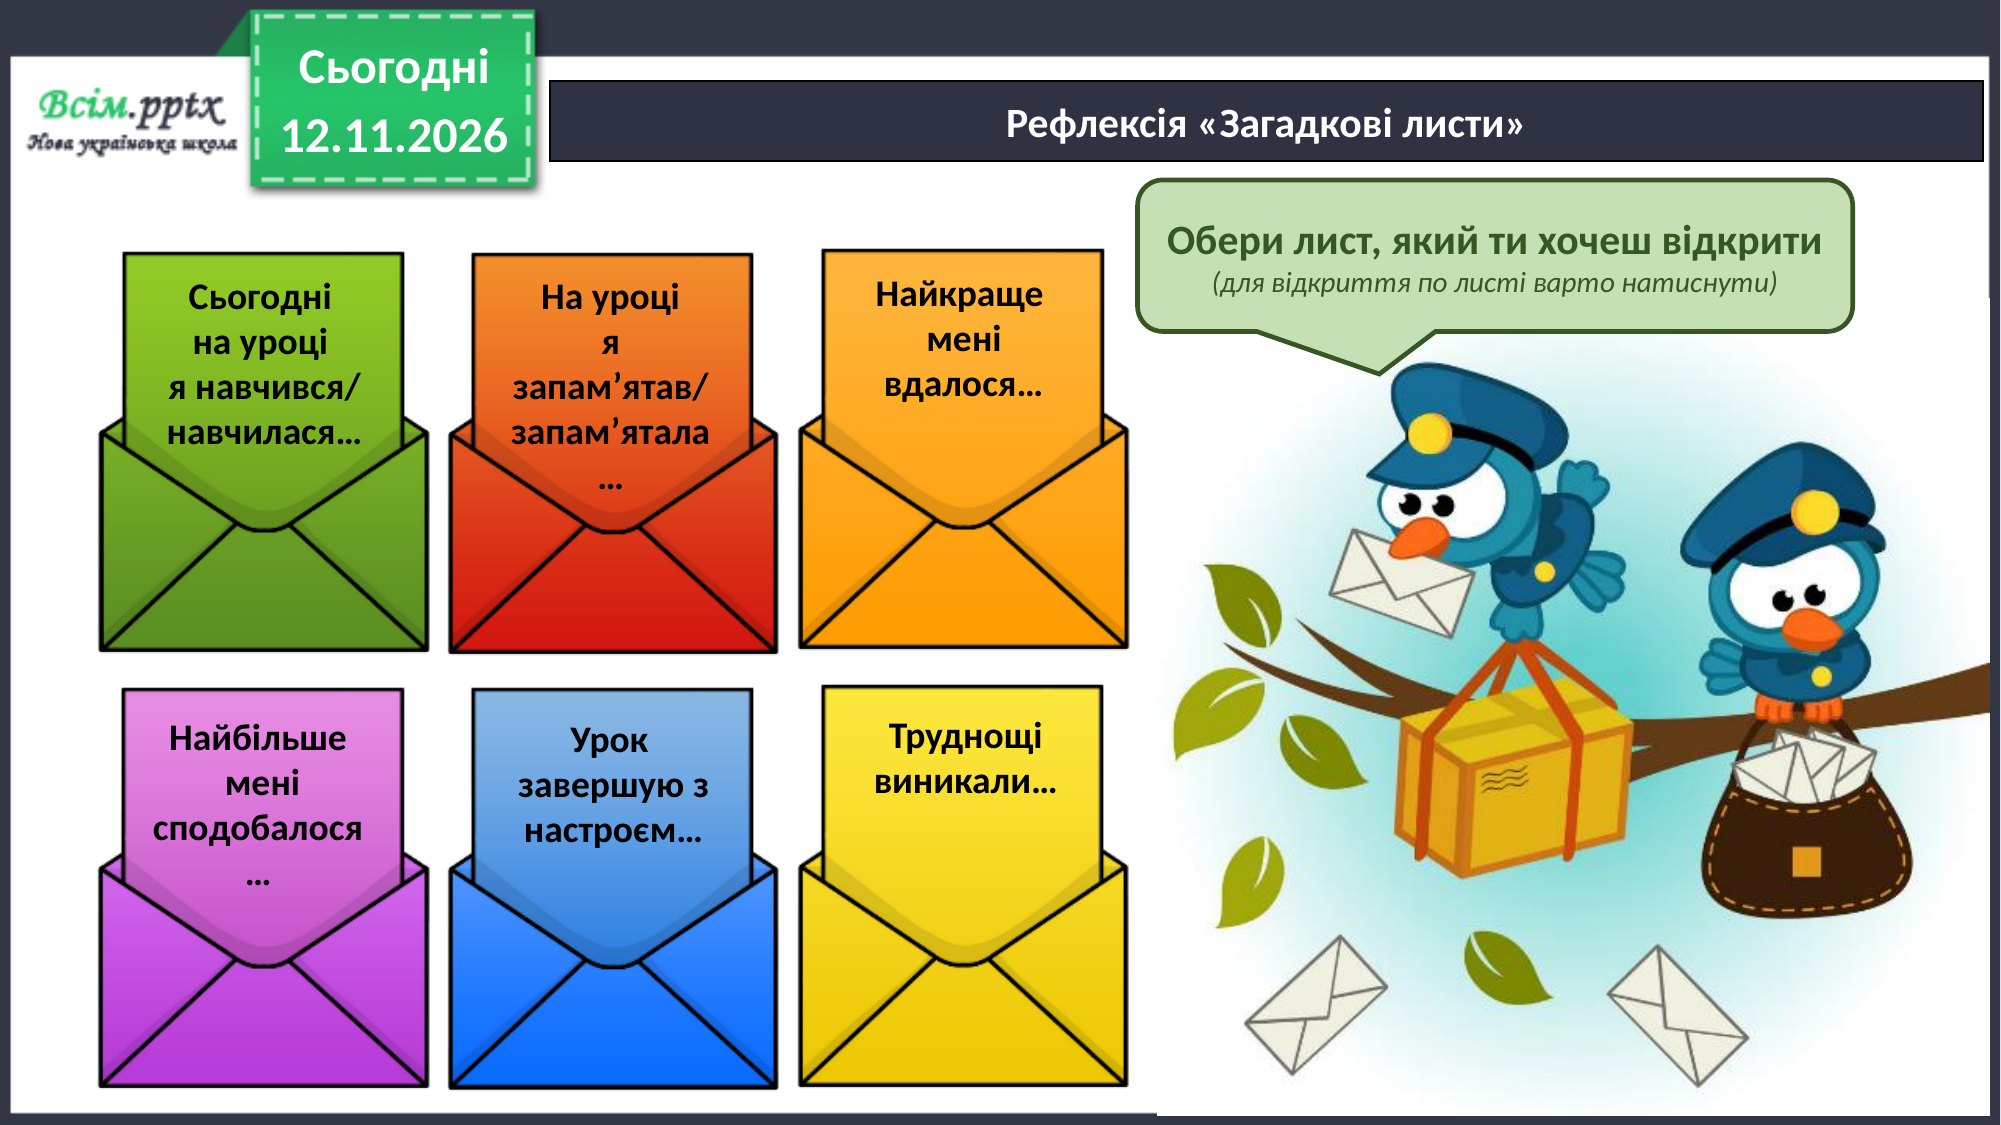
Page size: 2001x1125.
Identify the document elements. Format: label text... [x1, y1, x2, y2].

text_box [439, 239, 788, 665]
text_box 29.03.2022 [263, 101, 524, 164]
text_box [789, 671, 1138, 1098]
text_box Рефлексія «Загадкові листи» [549, 80, 1984, 162]
text_box Обери лист, який ти хочеш відкрити (для відкриття по листі варто натиснути) [1136, 178, 1854, 332]
text_box Сьогодні [284, 26, 535, 101]
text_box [89, 674, 439, 1099]
picture [0, 0, 2001, 1125]
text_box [789, 235, 1139, 660]
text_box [90, 238, 439, 663]
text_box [439, 674, 788, 1100]
